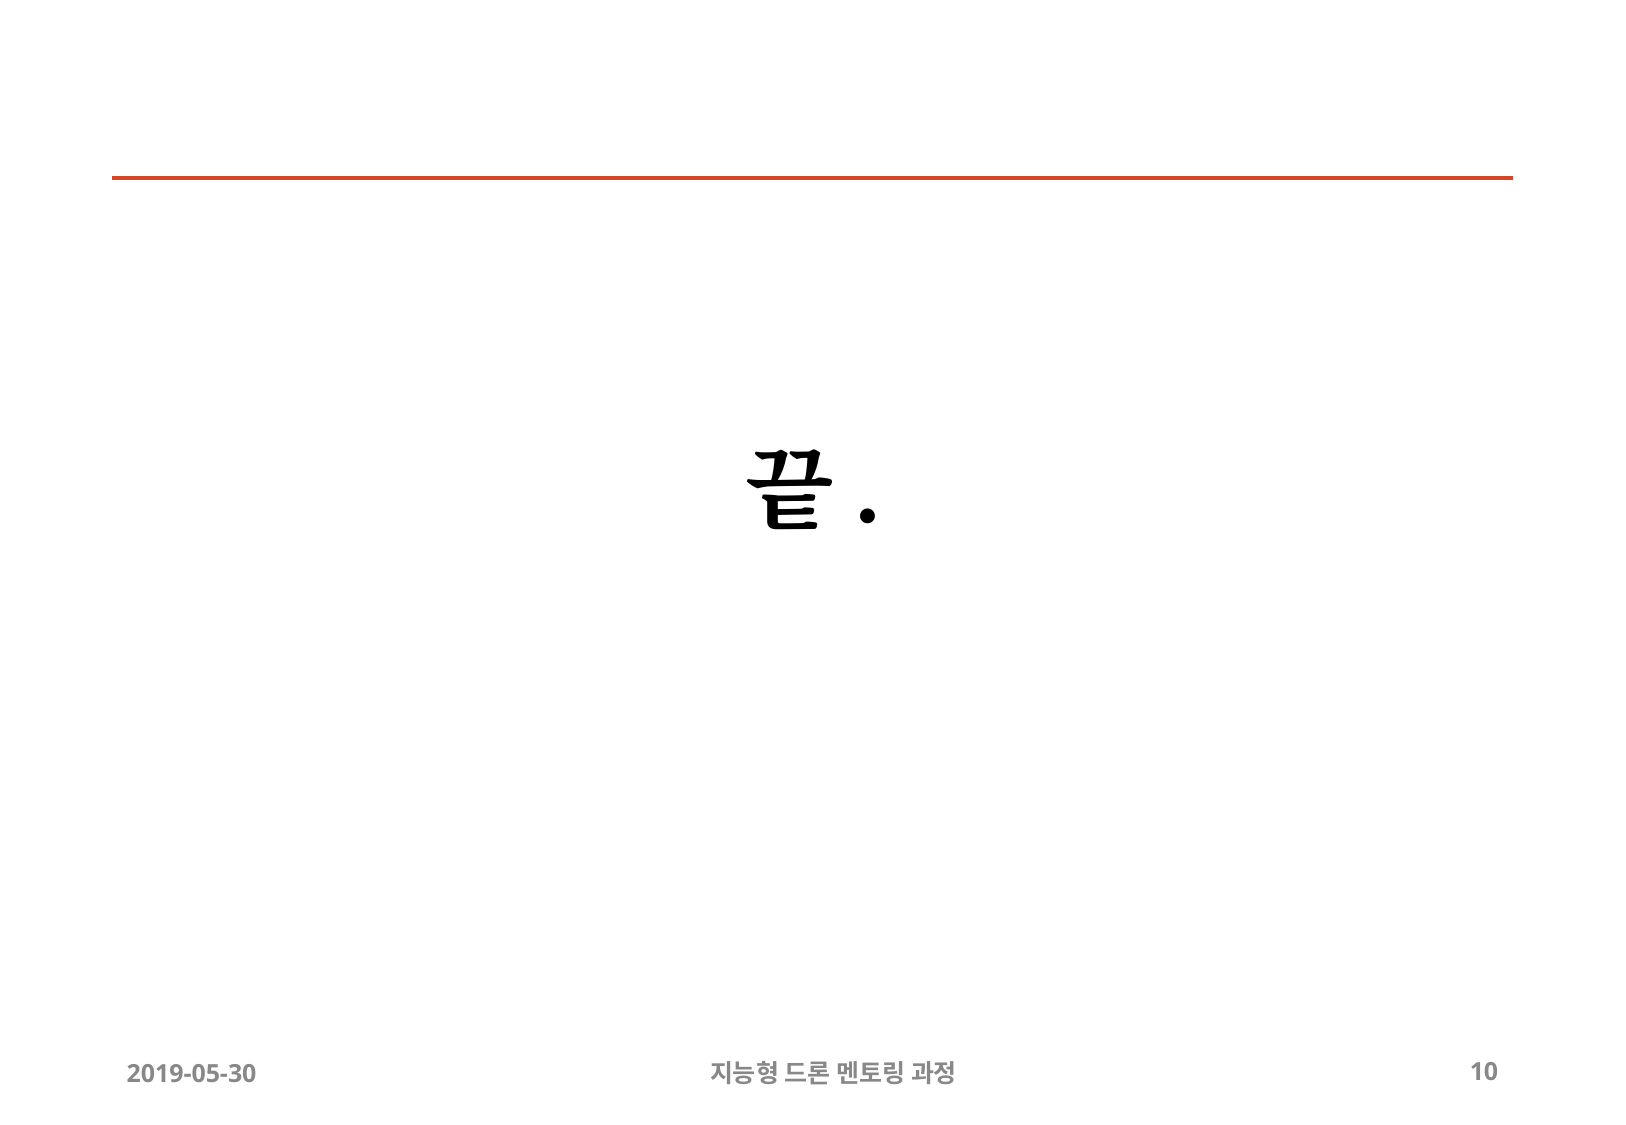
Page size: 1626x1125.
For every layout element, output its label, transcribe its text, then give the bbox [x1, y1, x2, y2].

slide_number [111, 1042, 303, 1103]
slide_number ‹#› [1433, 1042, 1514, 1103]
footer 지능형 드론 멘토링 과정 [667, 1042, 1000, 1103]
title 끝. [111, 384, 1514, 602]
